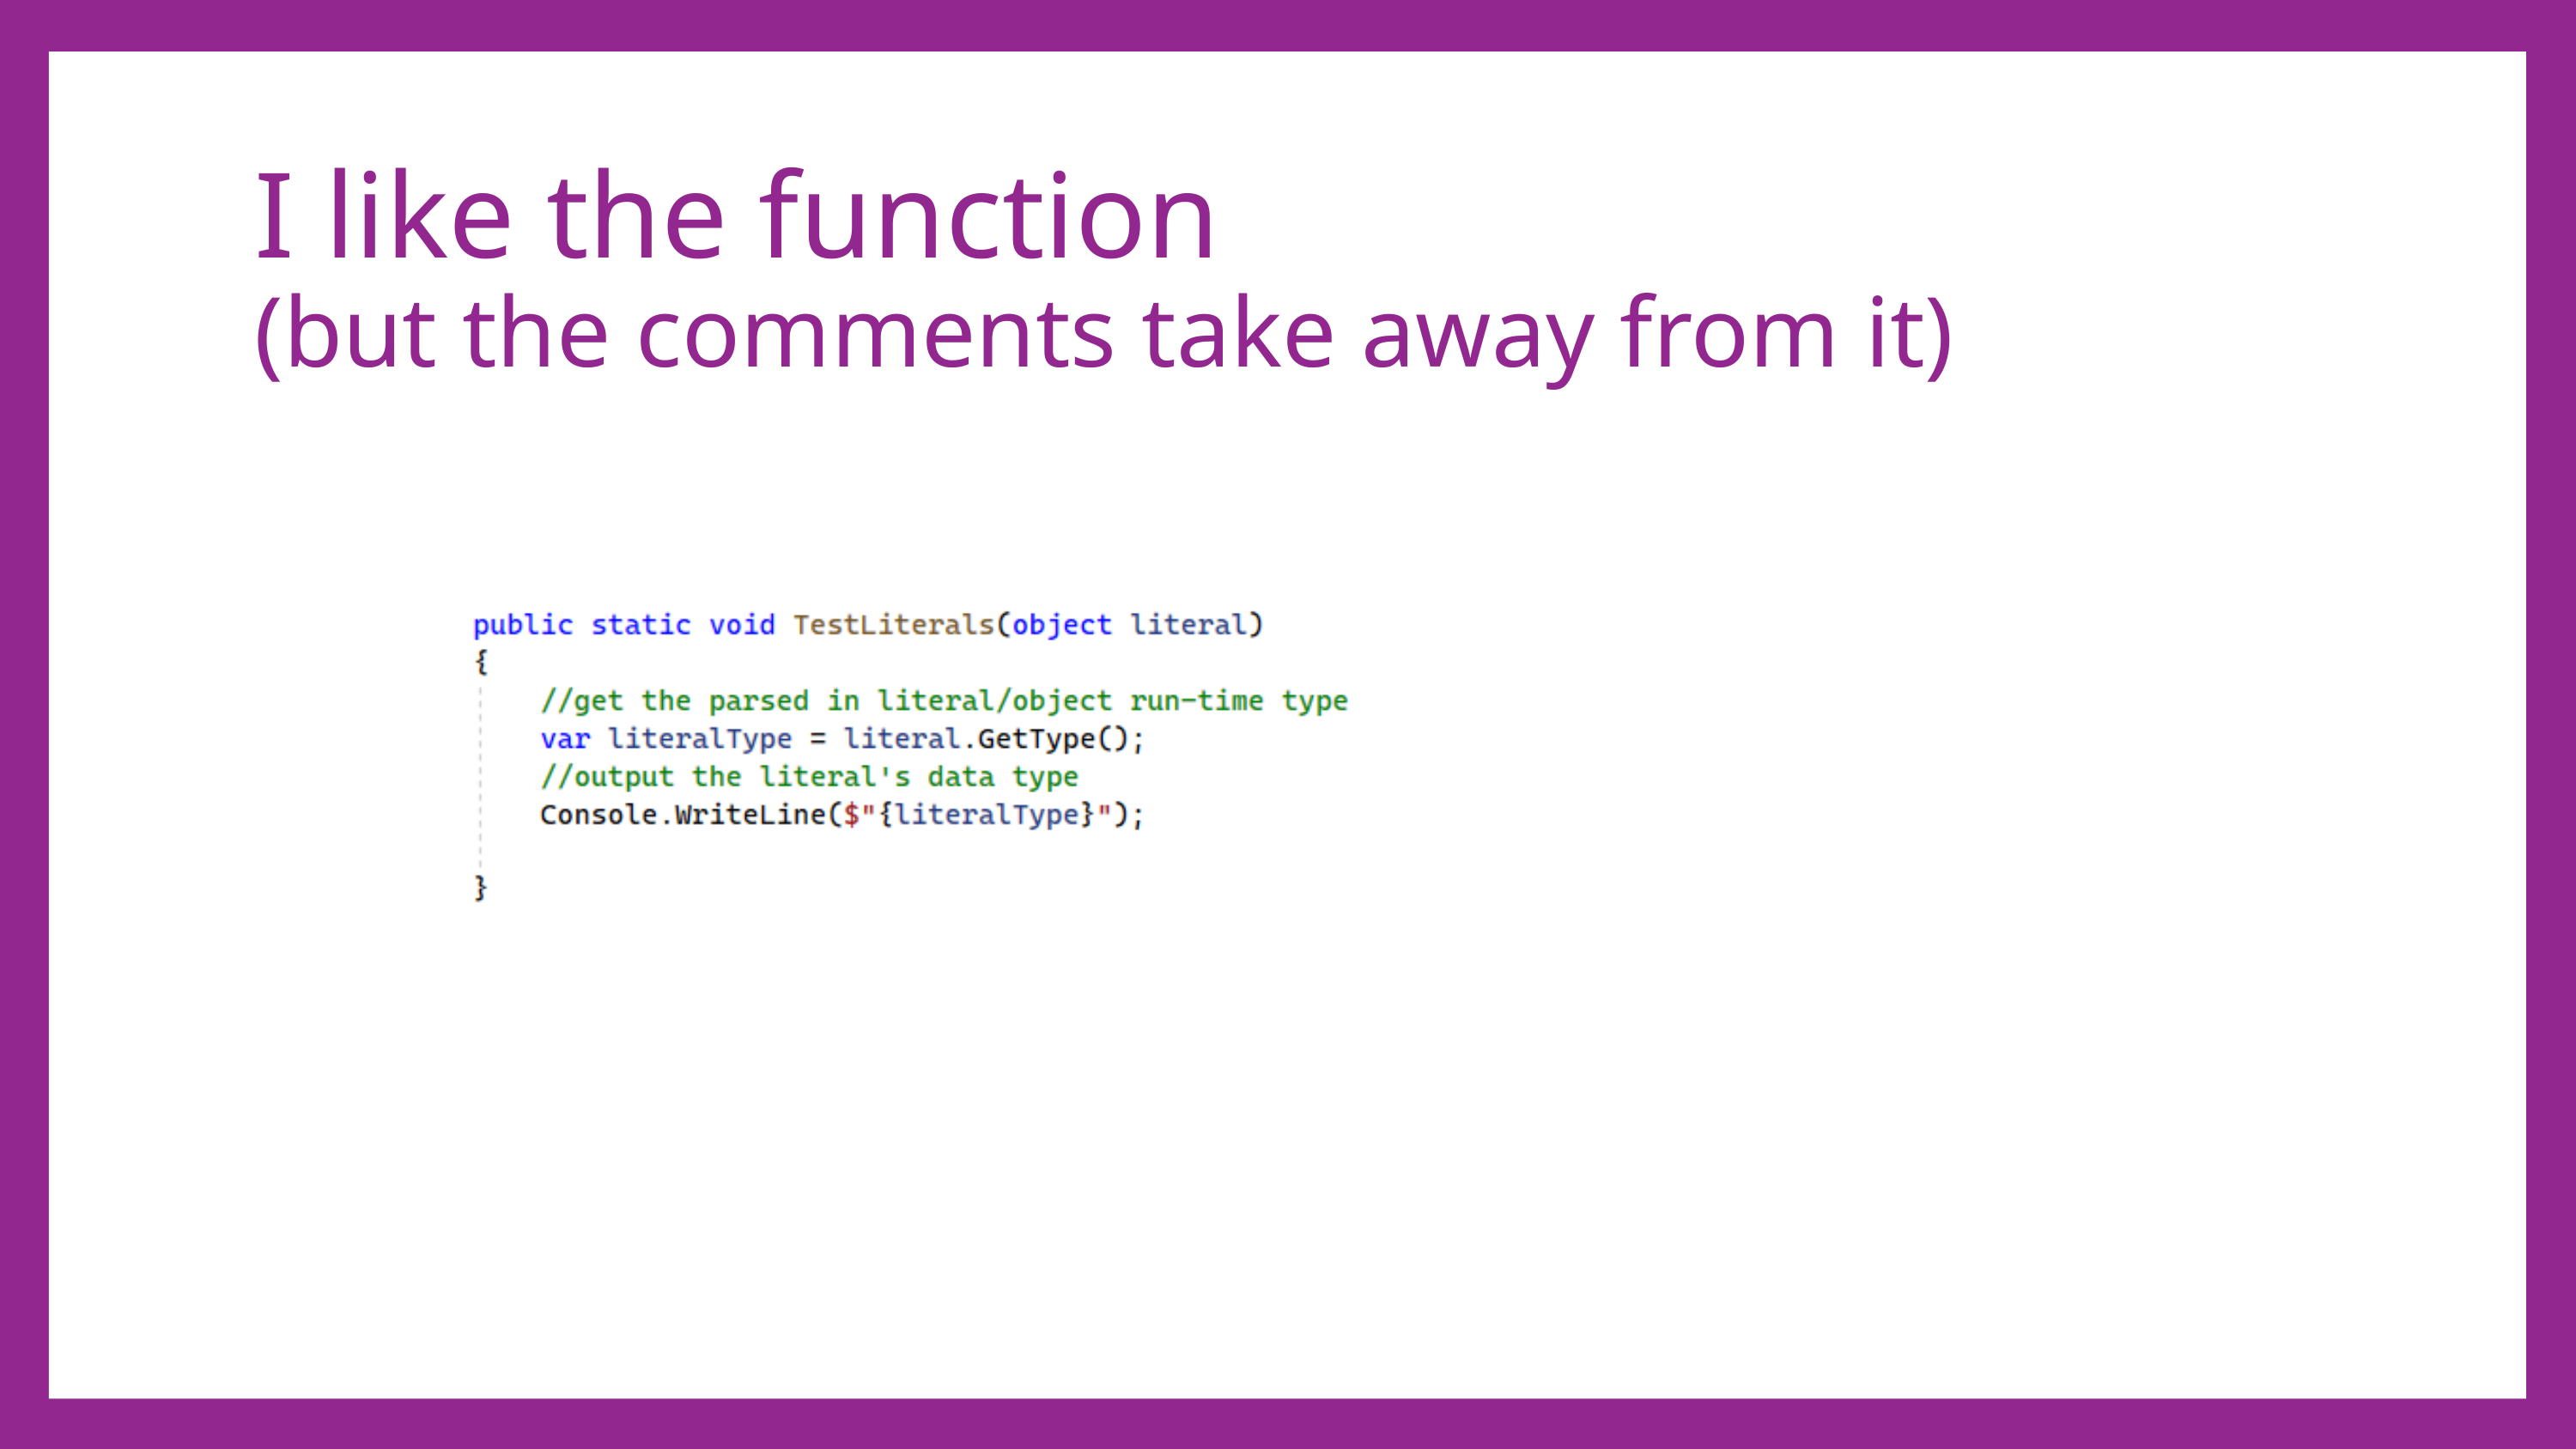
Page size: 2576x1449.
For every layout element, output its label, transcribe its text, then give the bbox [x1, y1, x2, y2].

title I like the function (but the comments take away from it) [241, 129, 2329, 415]
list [461, 595, 1368, 918]
